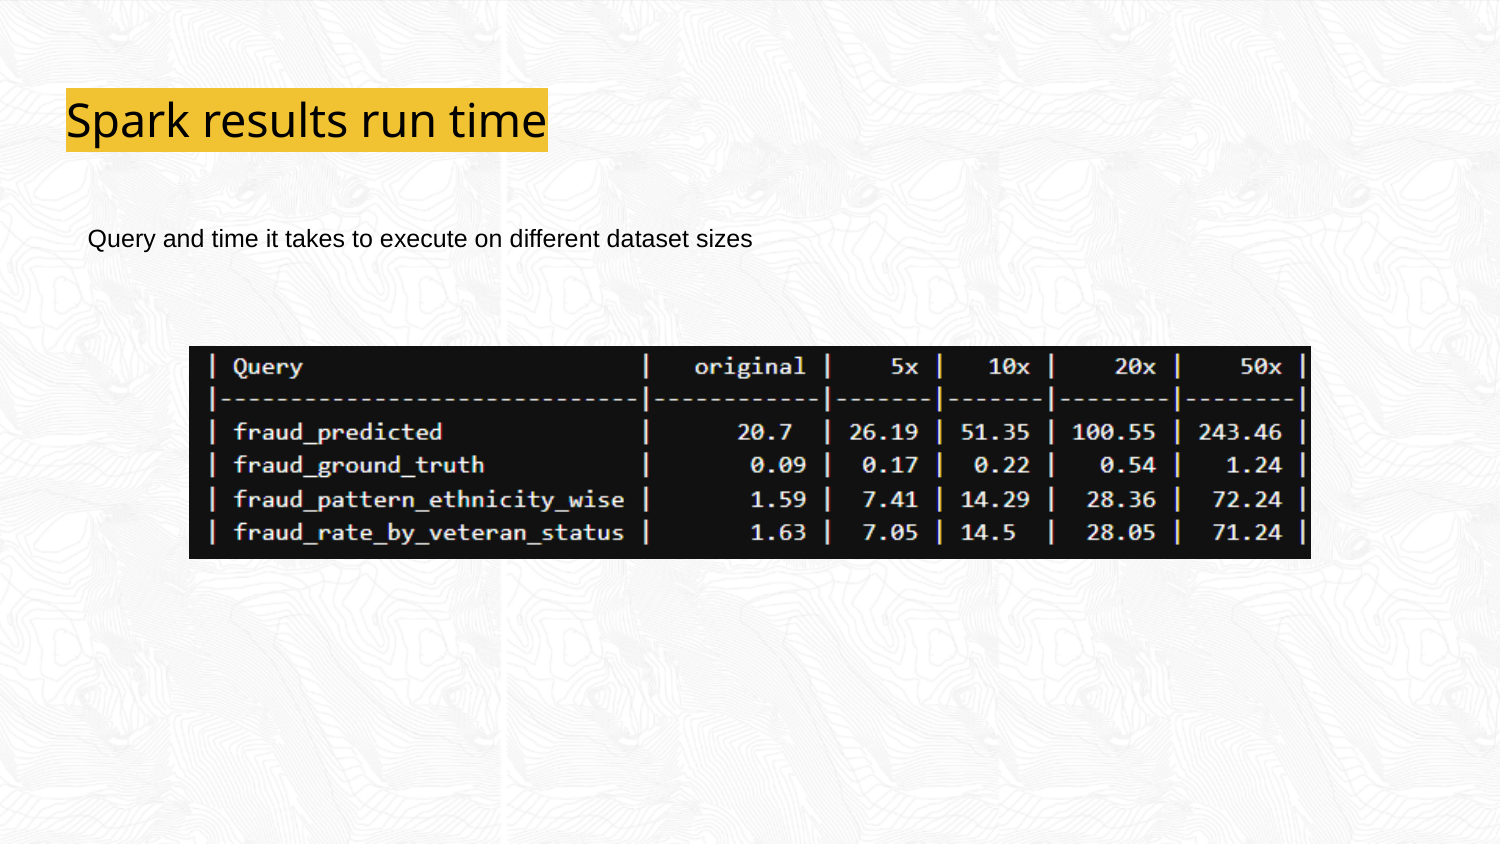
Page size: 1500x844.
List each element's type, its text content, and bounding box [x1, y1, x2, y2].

title Spark results run time [51, 72, 1449, 167]
picture [0, 0, 1500, 844]
text_box Query and time it takes to execute on different dataset sizes [72, 207, 1176, 283]
